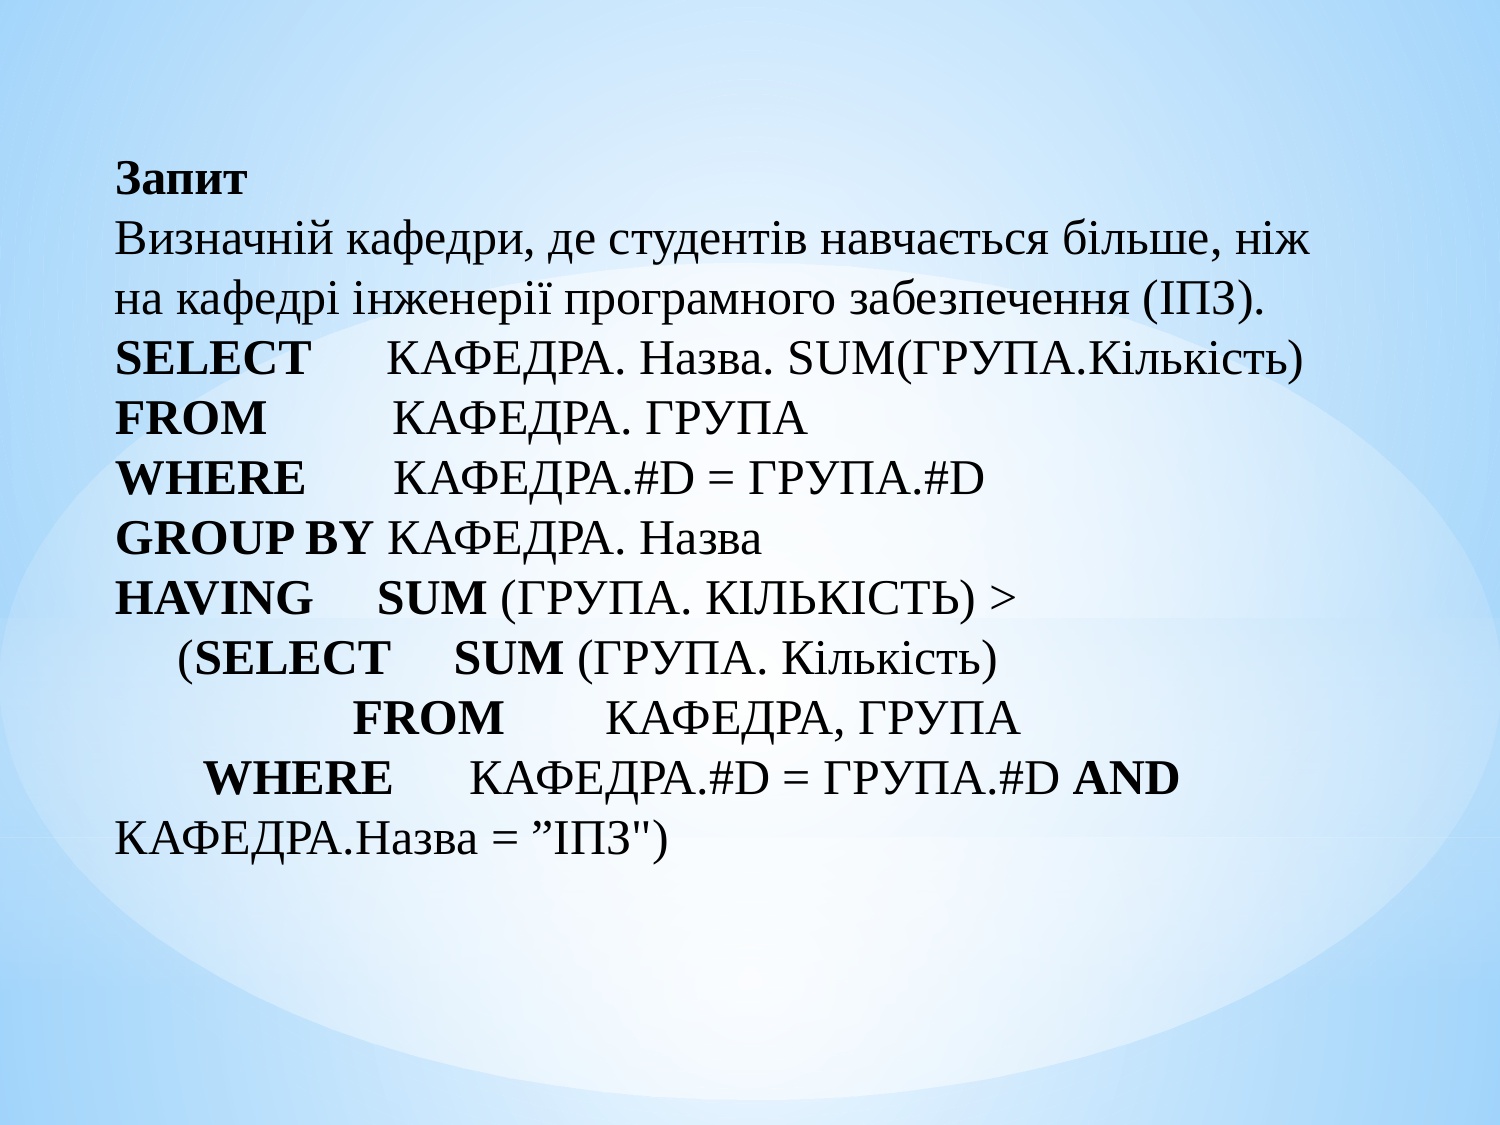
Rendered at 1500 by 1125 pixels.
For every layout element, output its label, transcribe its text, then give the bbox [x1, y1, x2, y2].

text_box Запит Визначній кафедри, де студентів навчається більше, ніж на кафедрі інженерії програмного забезпечення (ІПЗ). SELECT КАФЕДРА. Назва. SUM(ГРУПА.Кількість) FROM КАФЕДРА. ГРУПА WHERE КАФЕДРА.#D = ГРУПА.#D GROUP BY КАФЕДРА. Назва HAVING SUM (ГРУПА. Кількість) > (SELECT SUM (ГРУПА. Кількість) FROM КАФЕДРА, ГРУПА WHERE КАФЕДРА.#D = ГРУПА.#D AND КАФЕДРА.Назва = ”ІПЗ") [100, 137, 1376, 872]
